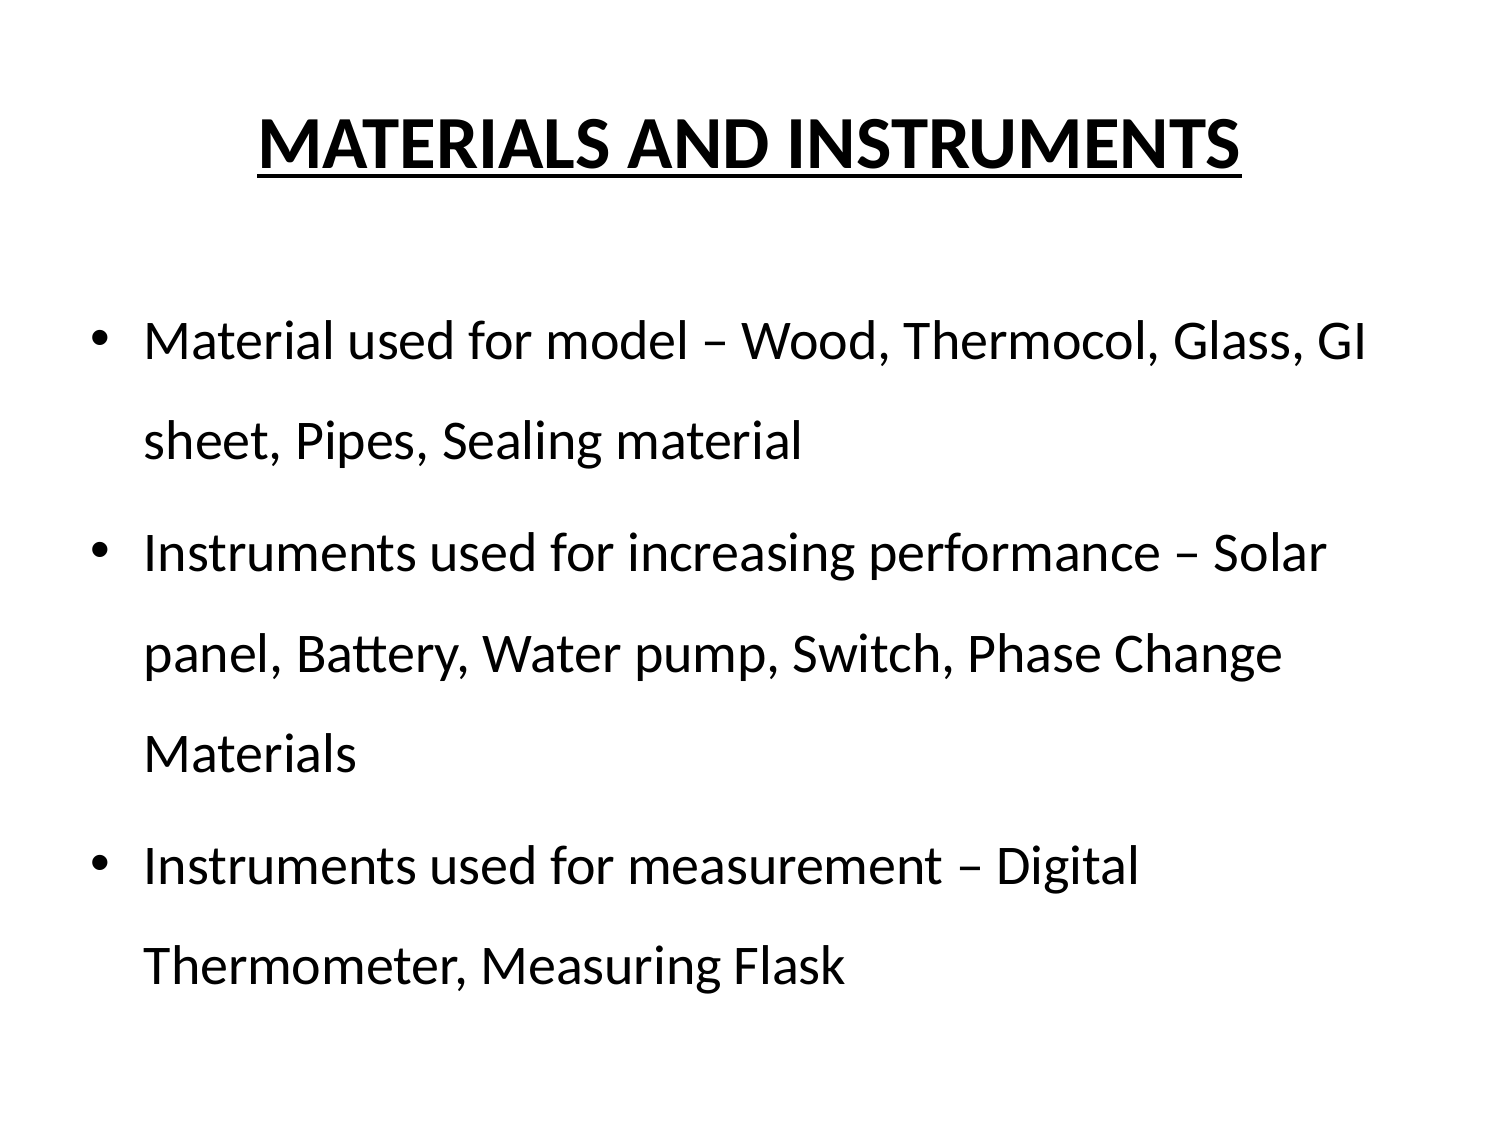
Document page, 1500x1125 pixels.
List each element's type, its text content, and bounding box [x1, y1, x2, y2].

title MATERIALS AND INSTRUMENTS [75, 45, 1425, 233]
list Material used for model – Wood, Thermocol, Glass, GI sheet, Pipes, Sealing material Instruments used for increasing performance – Solar panel, Battery, Water pump, Switch, Phase Change Materials Instruments used for measurement – Digital Thermometer, Measuring Flask [75, 262, 1425, 1005]
